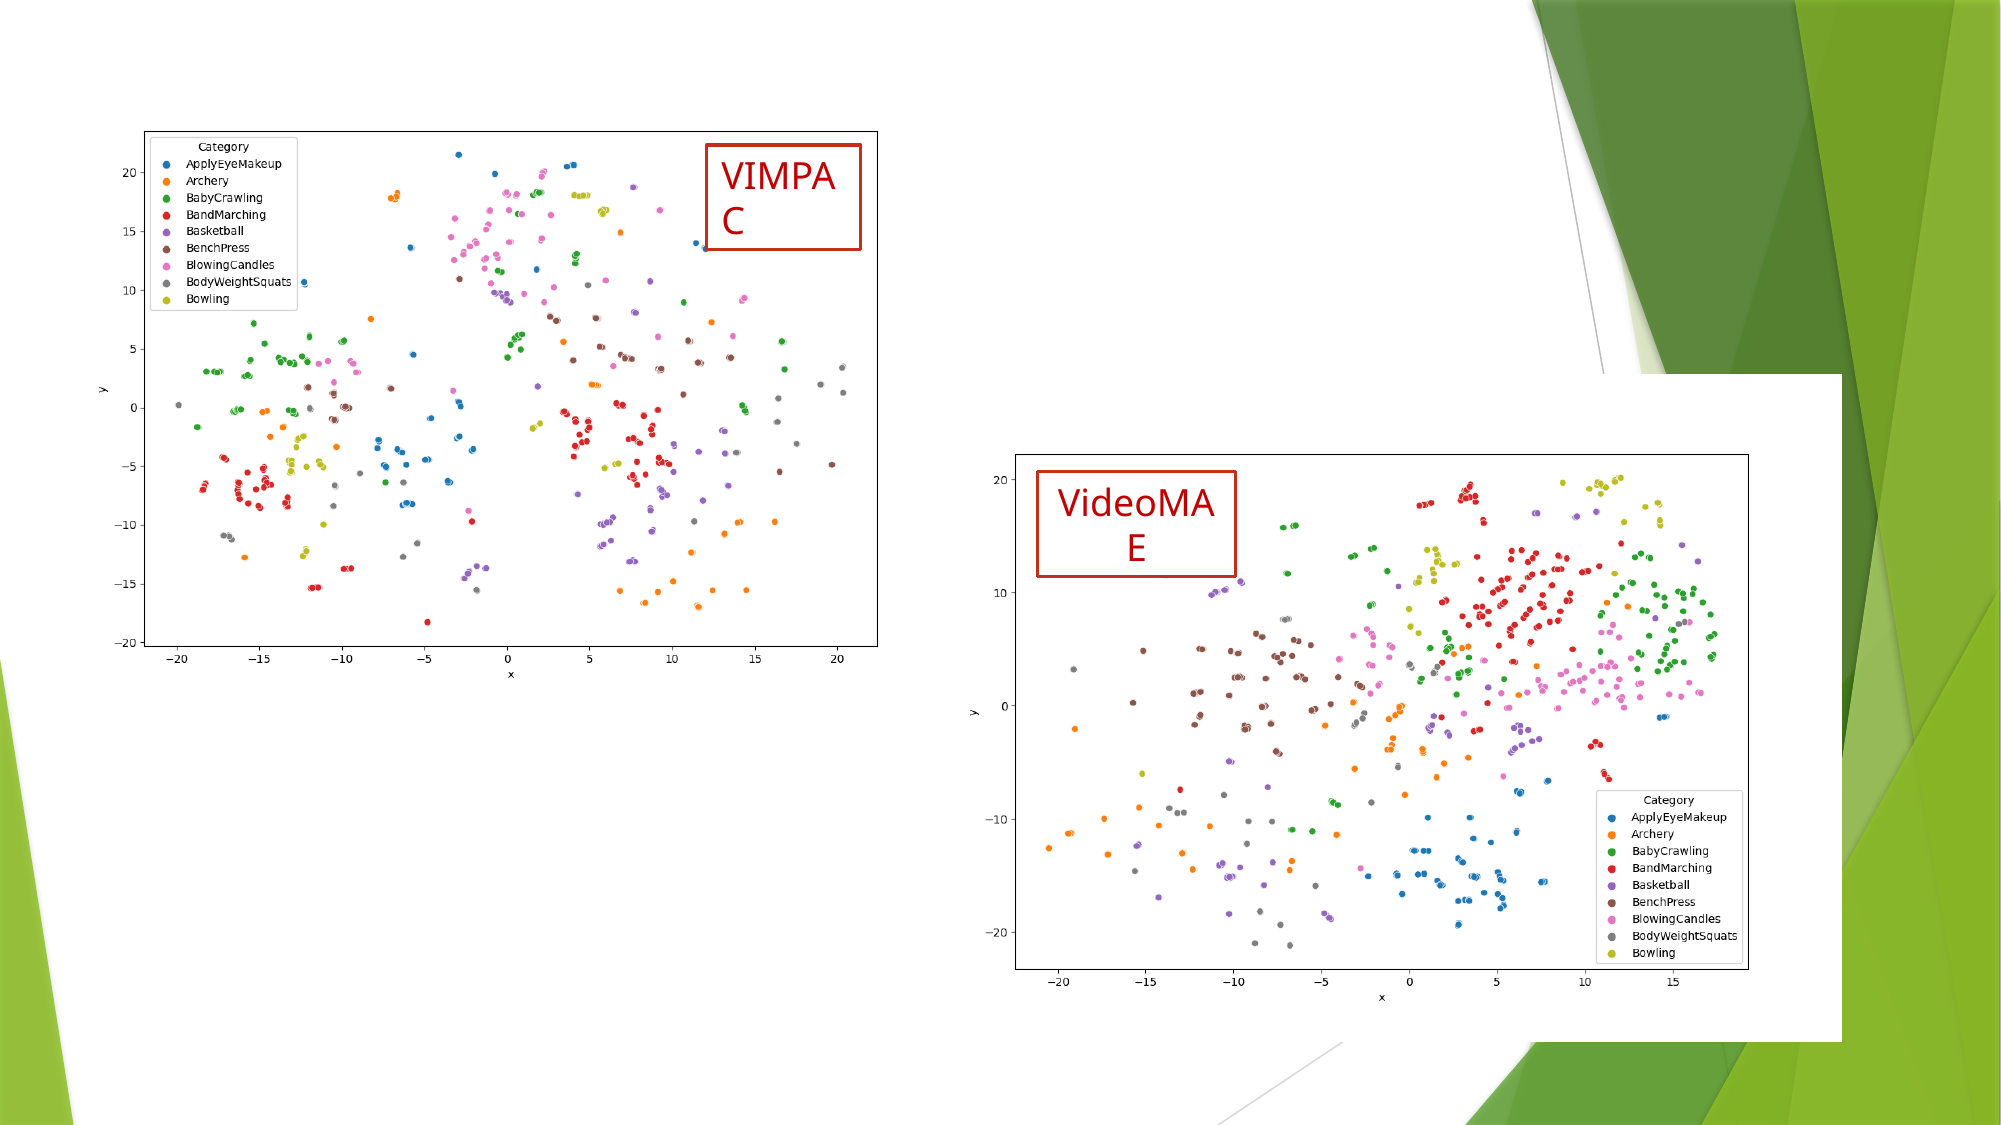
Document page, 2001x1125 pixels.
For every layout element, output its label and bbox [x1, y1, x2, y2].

picture [25, 50, 1843, 1043]
